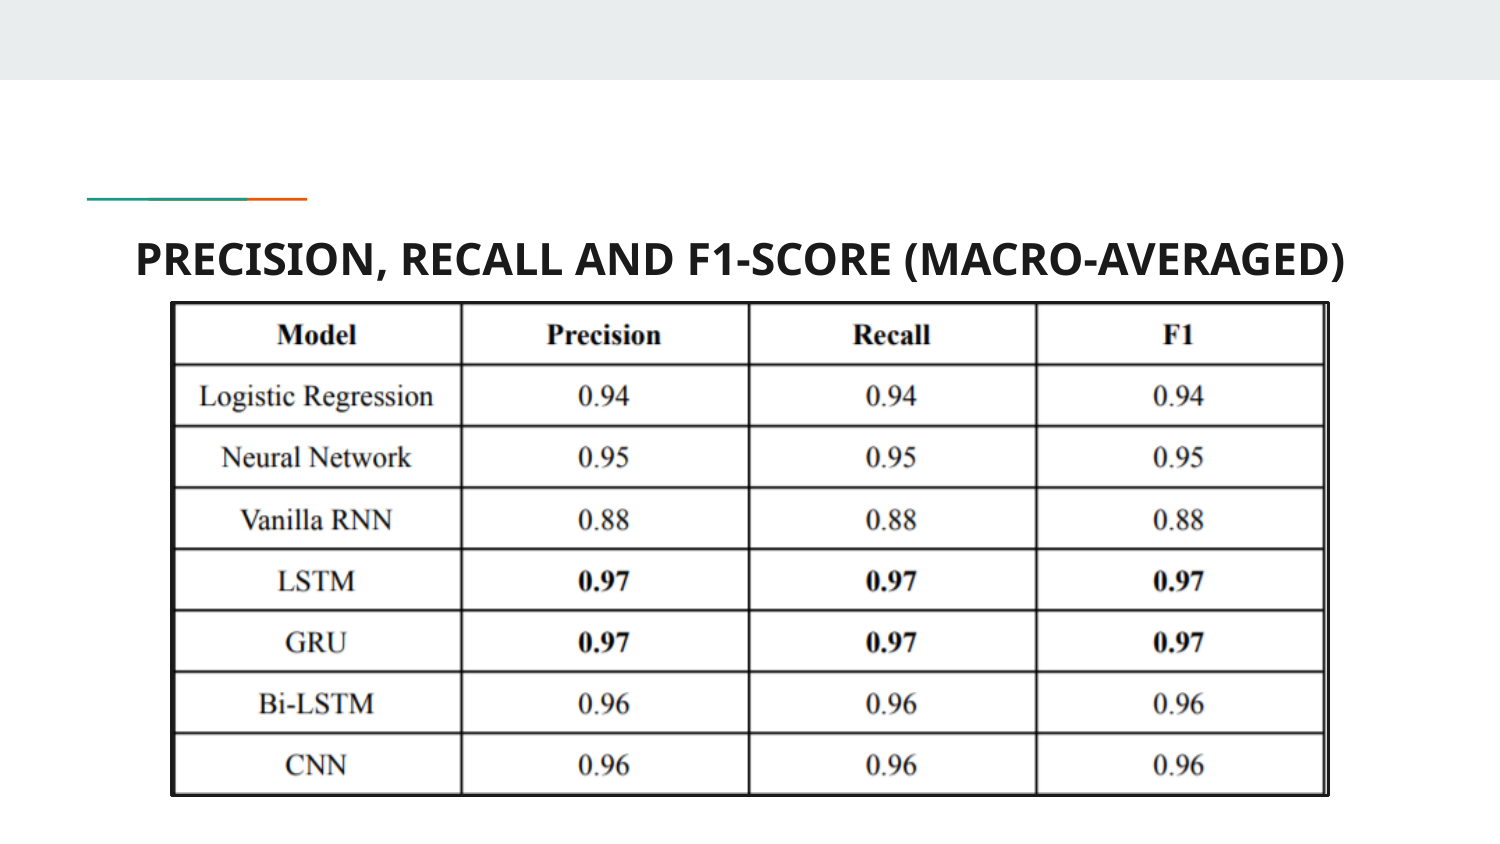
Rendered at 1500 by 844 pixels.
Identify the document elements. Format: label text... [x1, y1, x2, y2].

title PRECISION, RECALL AND F1-SCORE (MACRO-AVERAGED) [119, 216, 1381, 305]
picture [173, 303, 1327, 794]
